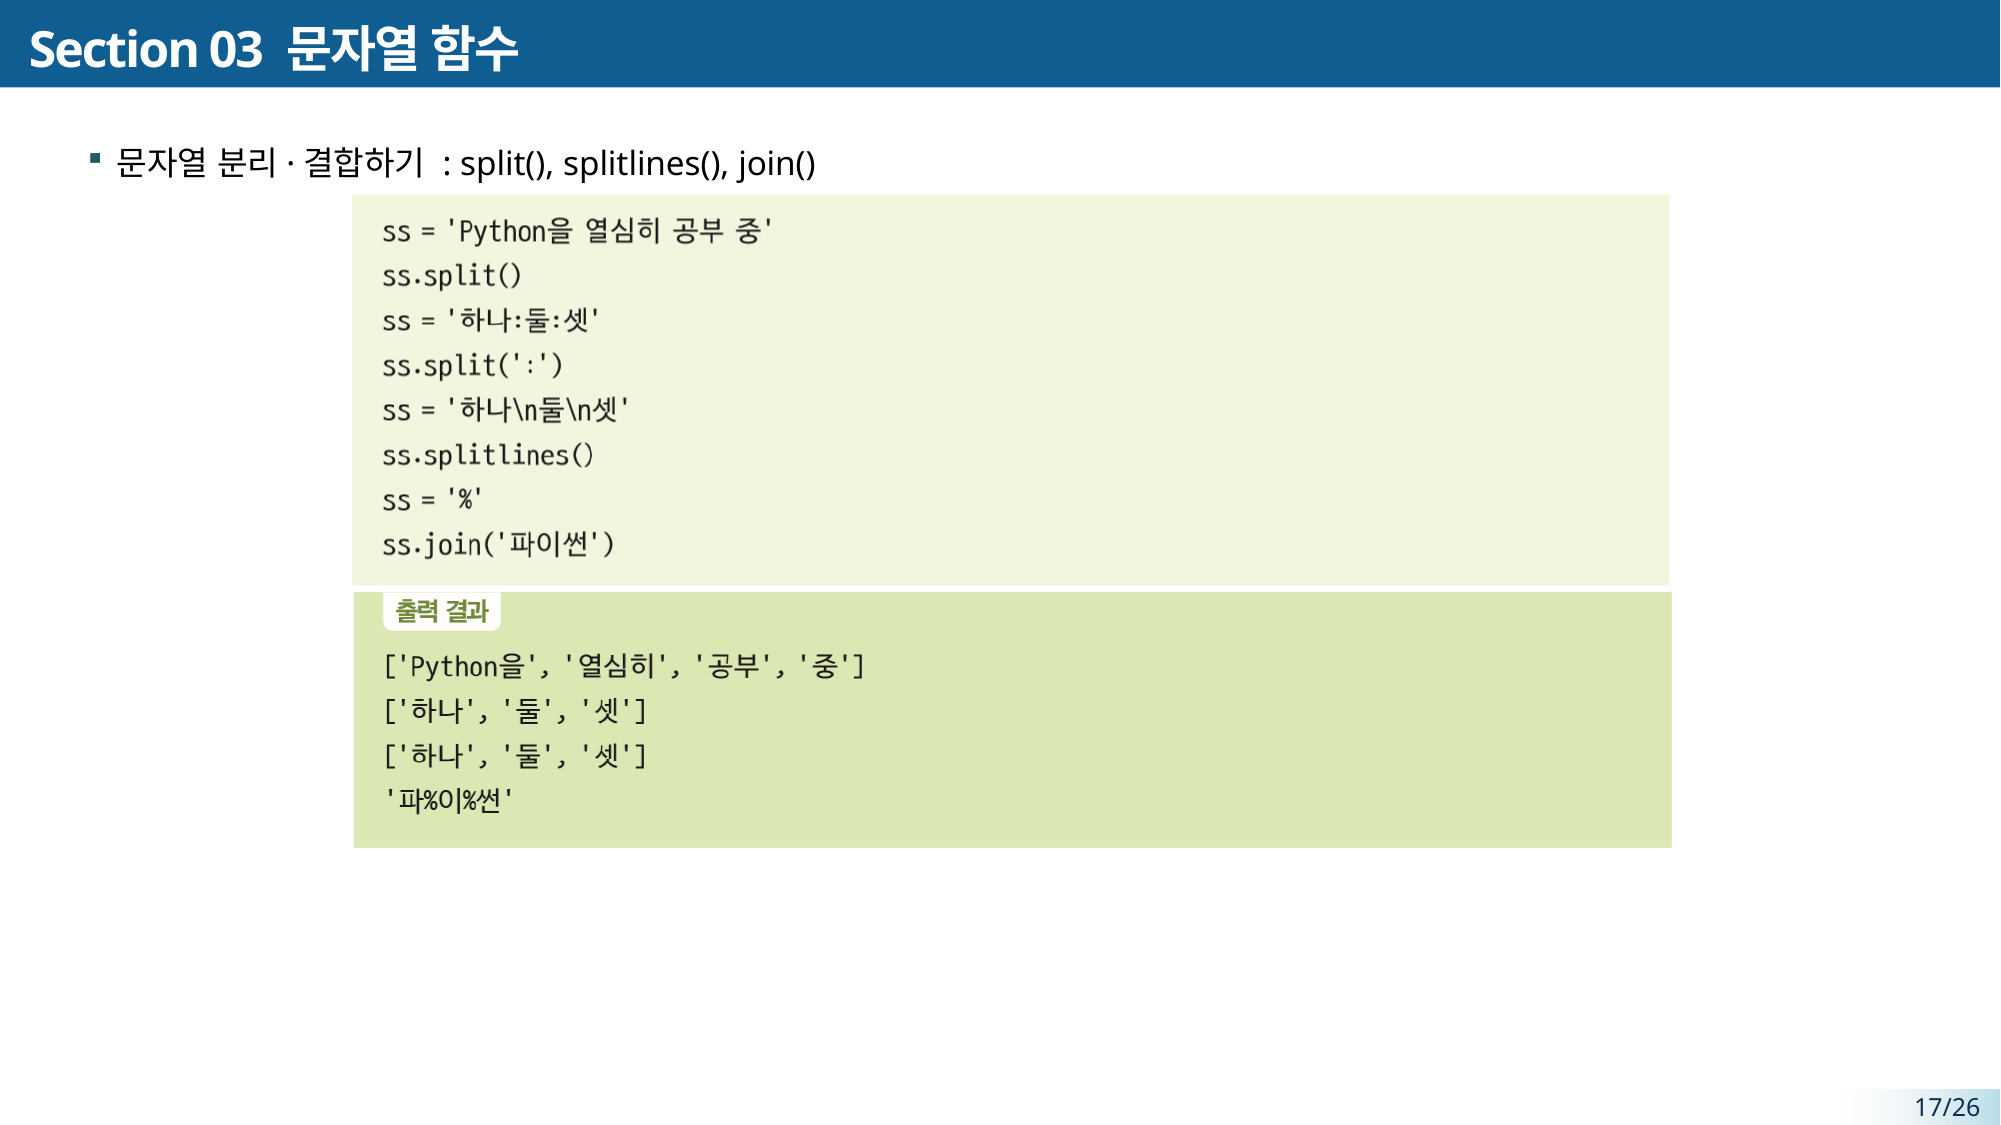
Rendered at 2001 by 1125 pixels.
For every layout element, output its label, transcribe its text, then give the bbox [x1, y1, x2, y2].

list 문자열 분리·결합하기 : split(), splitlines(), join() [13, 126, 1975, 1057]
picture [350, 193, 1673, 849]
title Section 03 문자열 함수 [13, 8, 1717, 87]
